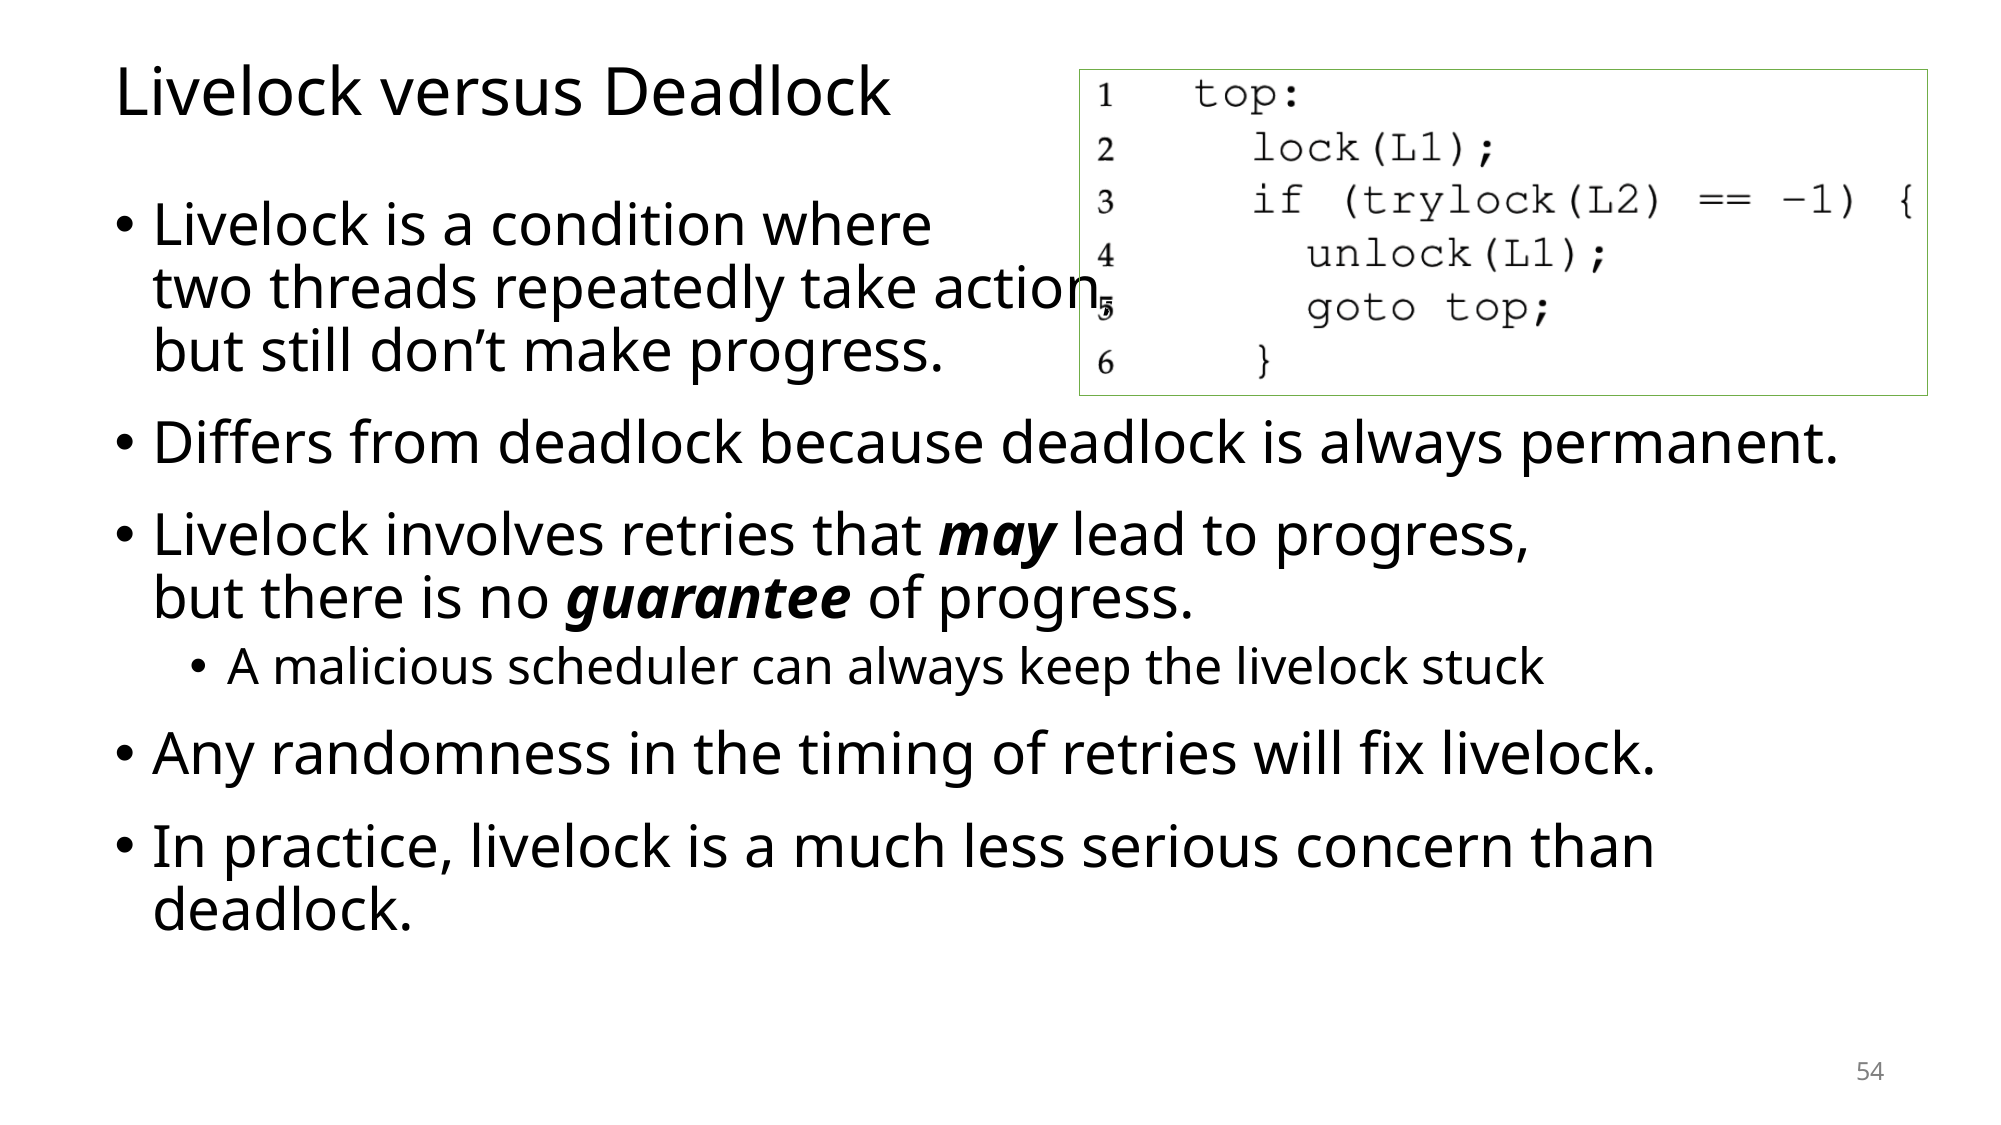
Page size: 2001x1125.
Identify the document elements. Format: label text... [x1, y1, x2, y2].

picture [1079, 69, 1928, 396]
title Livelock versus Deadlock [99, 37, 1900, 150]
slide_number 54 [1749, 1042, 1900, 1103]
list Livelock is a condition where two threads repeatedly take action, but still don’t make progress. Differs from deadlock because deadlock is always permanent. Livelock involves retries that may lead to progress, but there is no guarantee of progress. A malicious scheduler can always keep the livelock stuck Any randomness in the timing of retries will fix livelock. In practice, livelock is a much less serious concern than deadlock. [99, 187, 1900, 1013]
